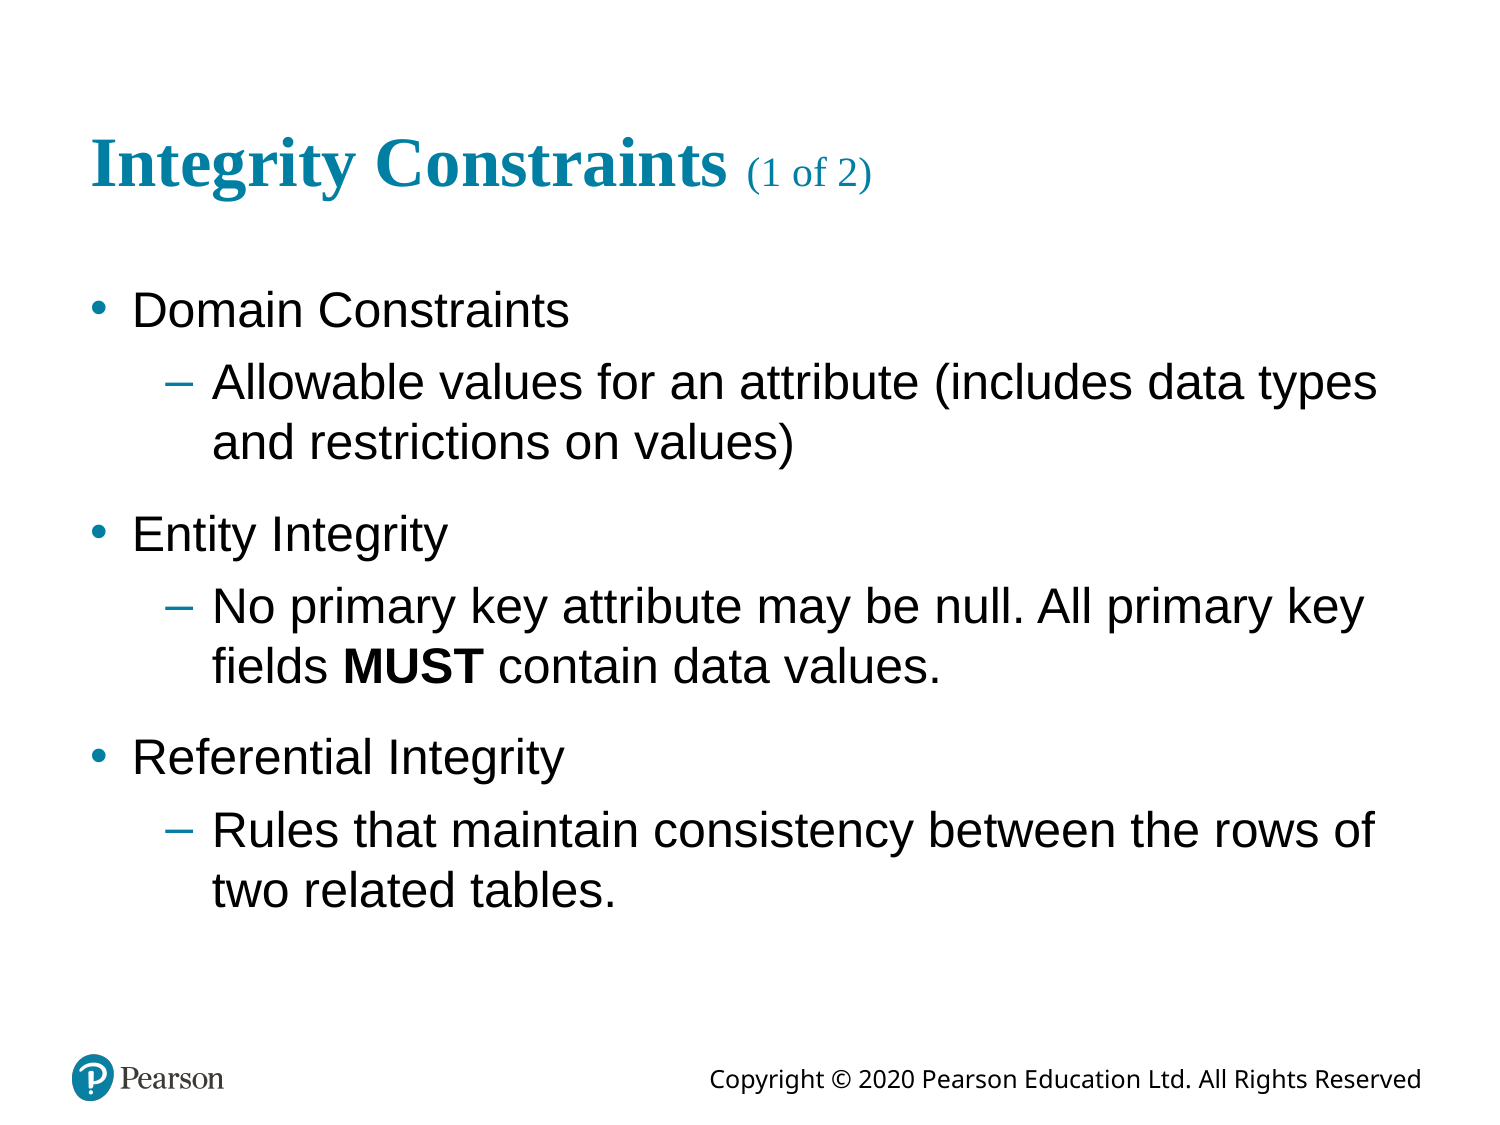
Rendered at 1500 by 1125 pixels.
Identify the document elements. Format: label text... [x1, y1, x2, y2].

title Integrity Constraints (1 of 2) [75, 35, 1425, 216]
picture [80, 1063, 106, 1088]
picture [72, 1087, 83, 1101]
picture [98, 1054, 224, 1101]
picture [72, 1054, 88, 1070]
list Domain Constraints Allowable values for an attribute (includes data types and restrictions on values) Entity Integrity No primary key attribute may be null. All primary key fields MUST contain data values. Referential Integrity Rules that maintain consistency between the rows of two related tables. [75, 262, 1425, 1005]
